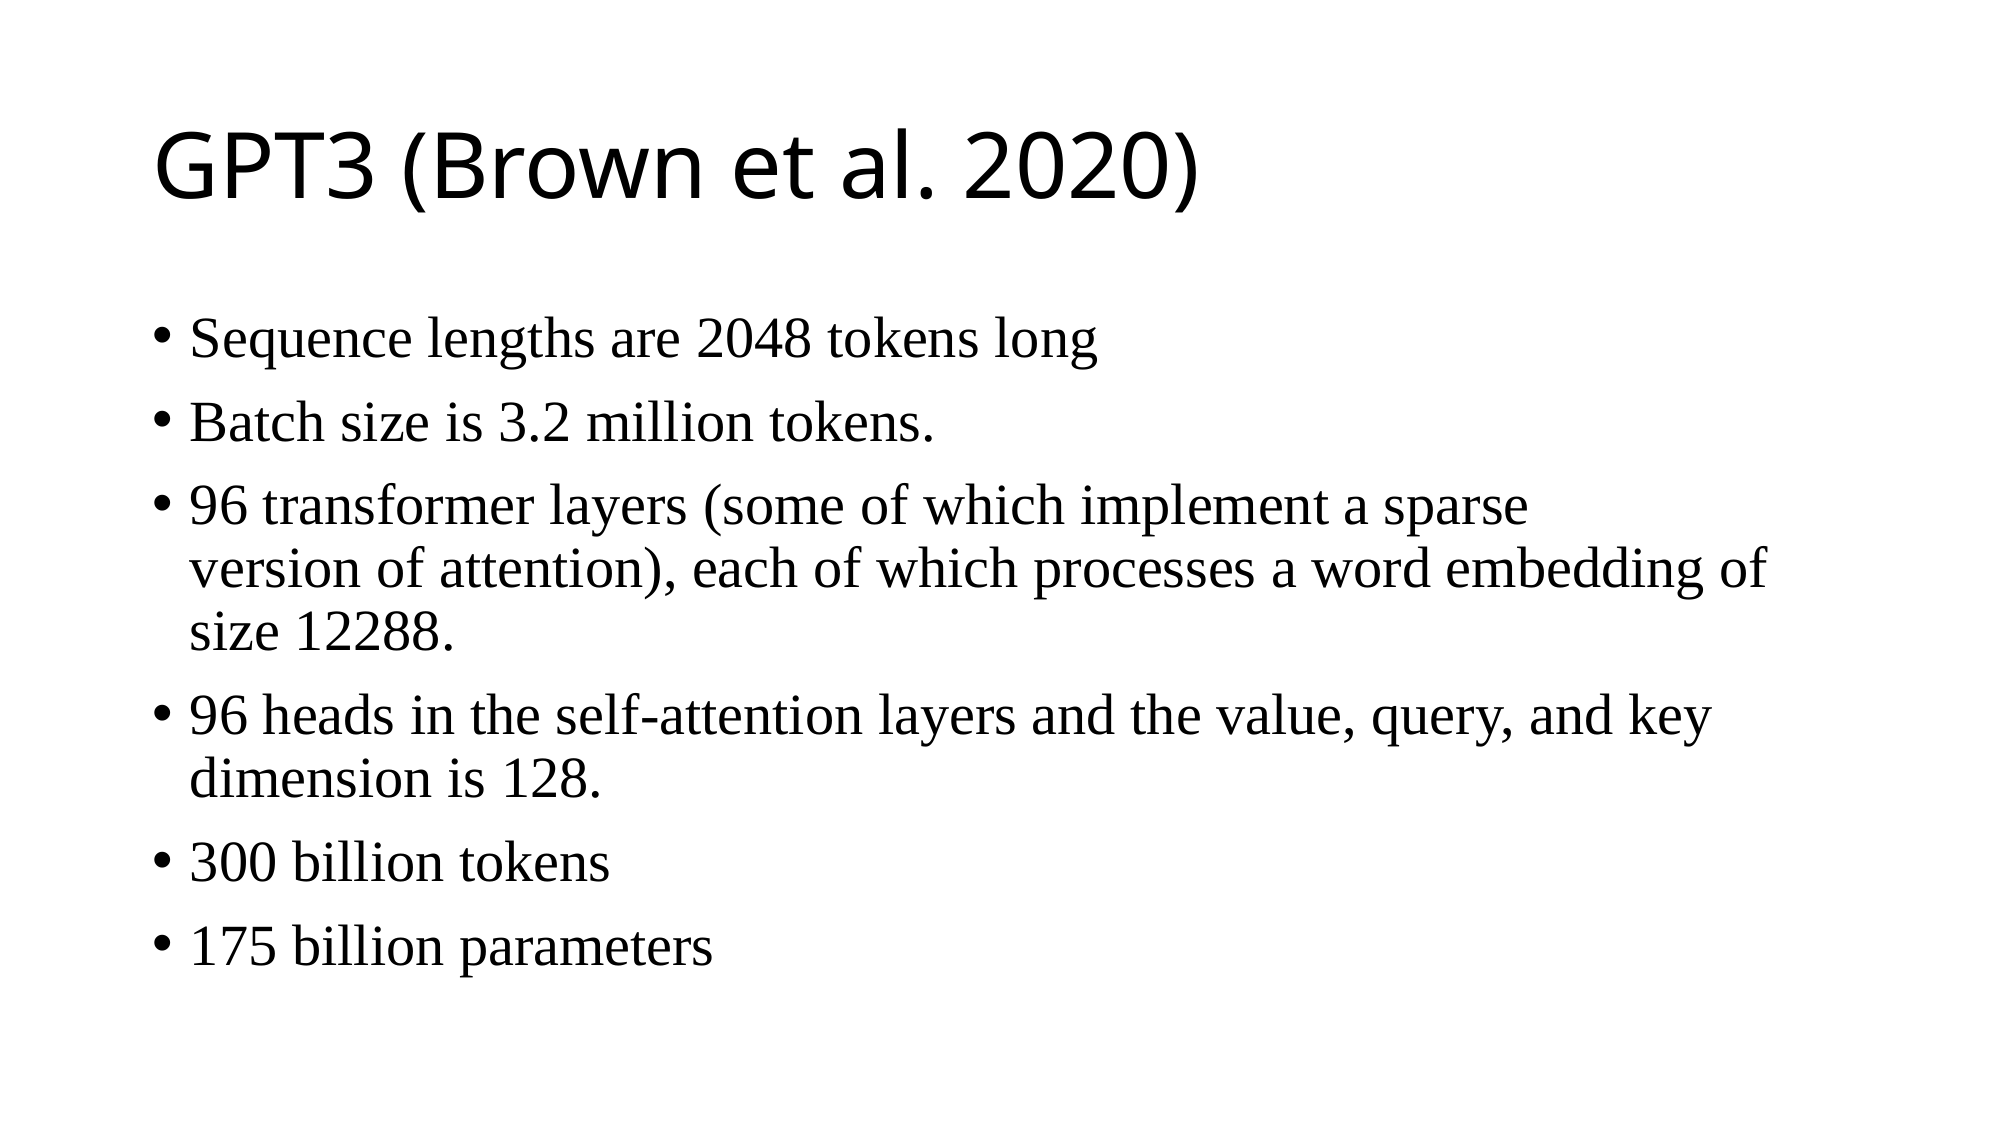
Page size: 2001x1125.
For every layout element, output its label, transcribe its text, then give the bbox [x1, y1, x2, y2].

title GPT3 (Brown et al. 2020) [137, 59, 1863, 278]
list Sequence lengths are 2048 tokens long Batch size is 3.2 million tokens. 96 transformer layers (some of which implement a sparse version of attention), each of which processes a word embedding of size 12288. 96 heads in the self-attention layers and the value, query, and key dimension is 128. 300 billion tokens 175 billion parameters [137, 299, 1863, 1014]
